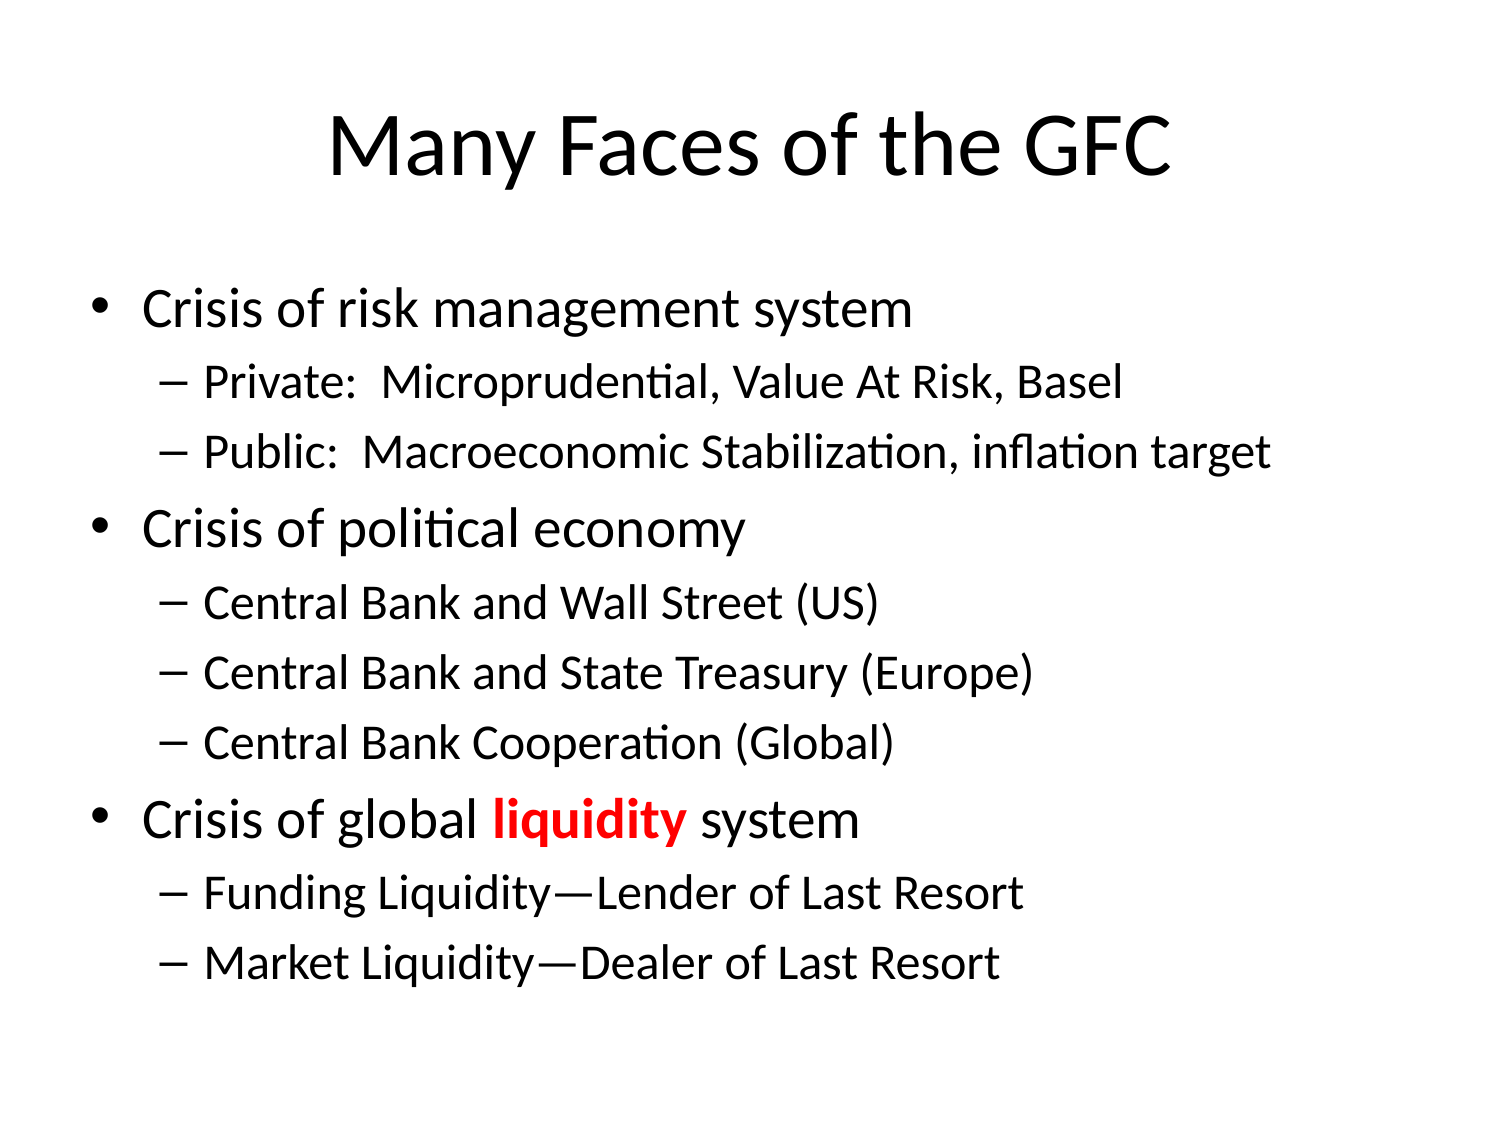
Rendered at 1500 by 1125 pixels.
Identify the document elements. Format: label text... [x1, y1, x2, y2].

list Crisis of risk management system Private: Microprudential, Value At Risk, Basel Public: Macroeconomic Stabilization, inflation target Crisis of political economy Central Bank and Wall Street (US) Central Bank and State Treasury (Europe) Central Bank Cooperation (Global) Crisis of global liquidity system Funding Liquidity—Lender of Last Resort Market Liquidity—Dealer of Last Resort [75, 262, 1425, 1005]
title Many Faces of the GFC [75, 45, 1425, 233]
